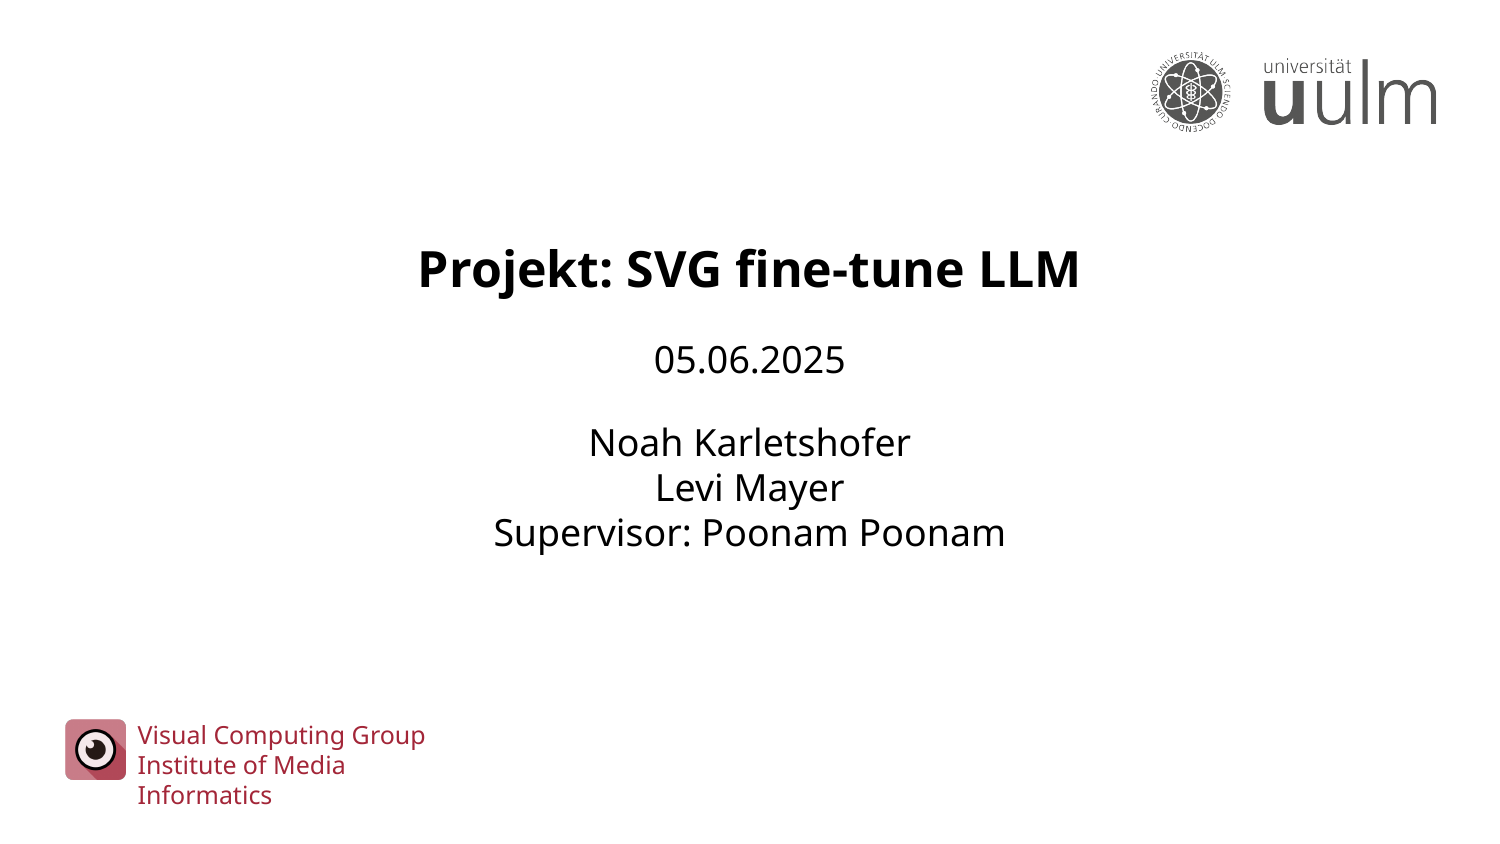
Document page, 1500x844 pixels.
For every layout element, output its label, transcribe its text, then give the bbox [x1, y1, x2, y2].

title Projekt: SVG fine-tune LLM [63, 202, 1436, 333]
picture [66, 720, 126, 780]
subtitle Noah Karletshofer Levi Mayer Supervisor: Poonam Poonam [63, 483, 1436, 535]
picture [1150, 51, 1437, 133]
